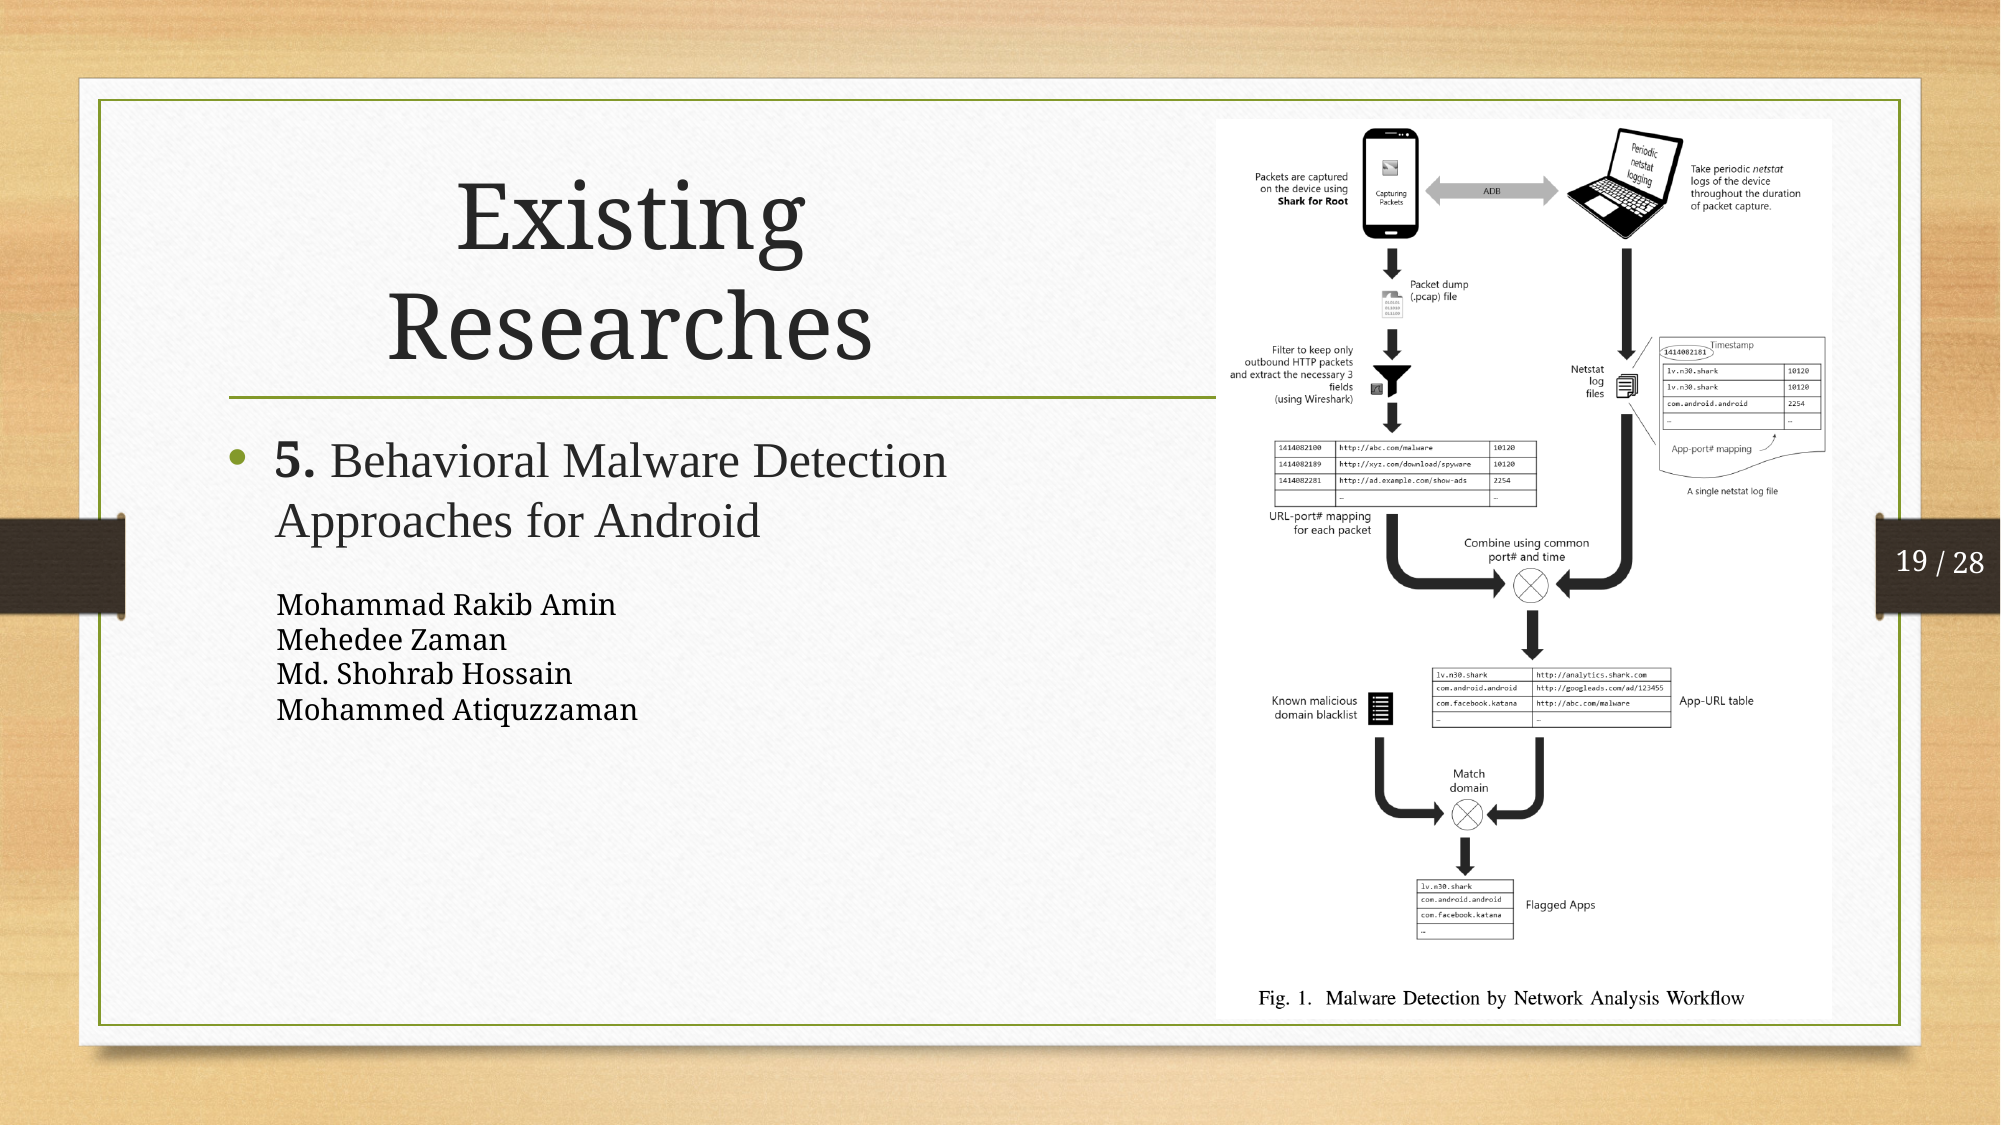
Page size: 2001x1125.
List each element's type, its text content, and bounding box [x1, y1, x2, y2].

picture [0, 0, 2001, 1125]
title Existing Researches [212, 161, 1050, 375]
text_box Mohammad Rakib Amin Mehedee Zaman Md. Shohrab Hossain Mohammed Atiquzzaman [261, 578, 723, 734]
list 5. Behavioral Malware Detection Approaches for Android [212, 419, 1029, 964]
slide_number 19 [1863, 539, 1944, 586]
